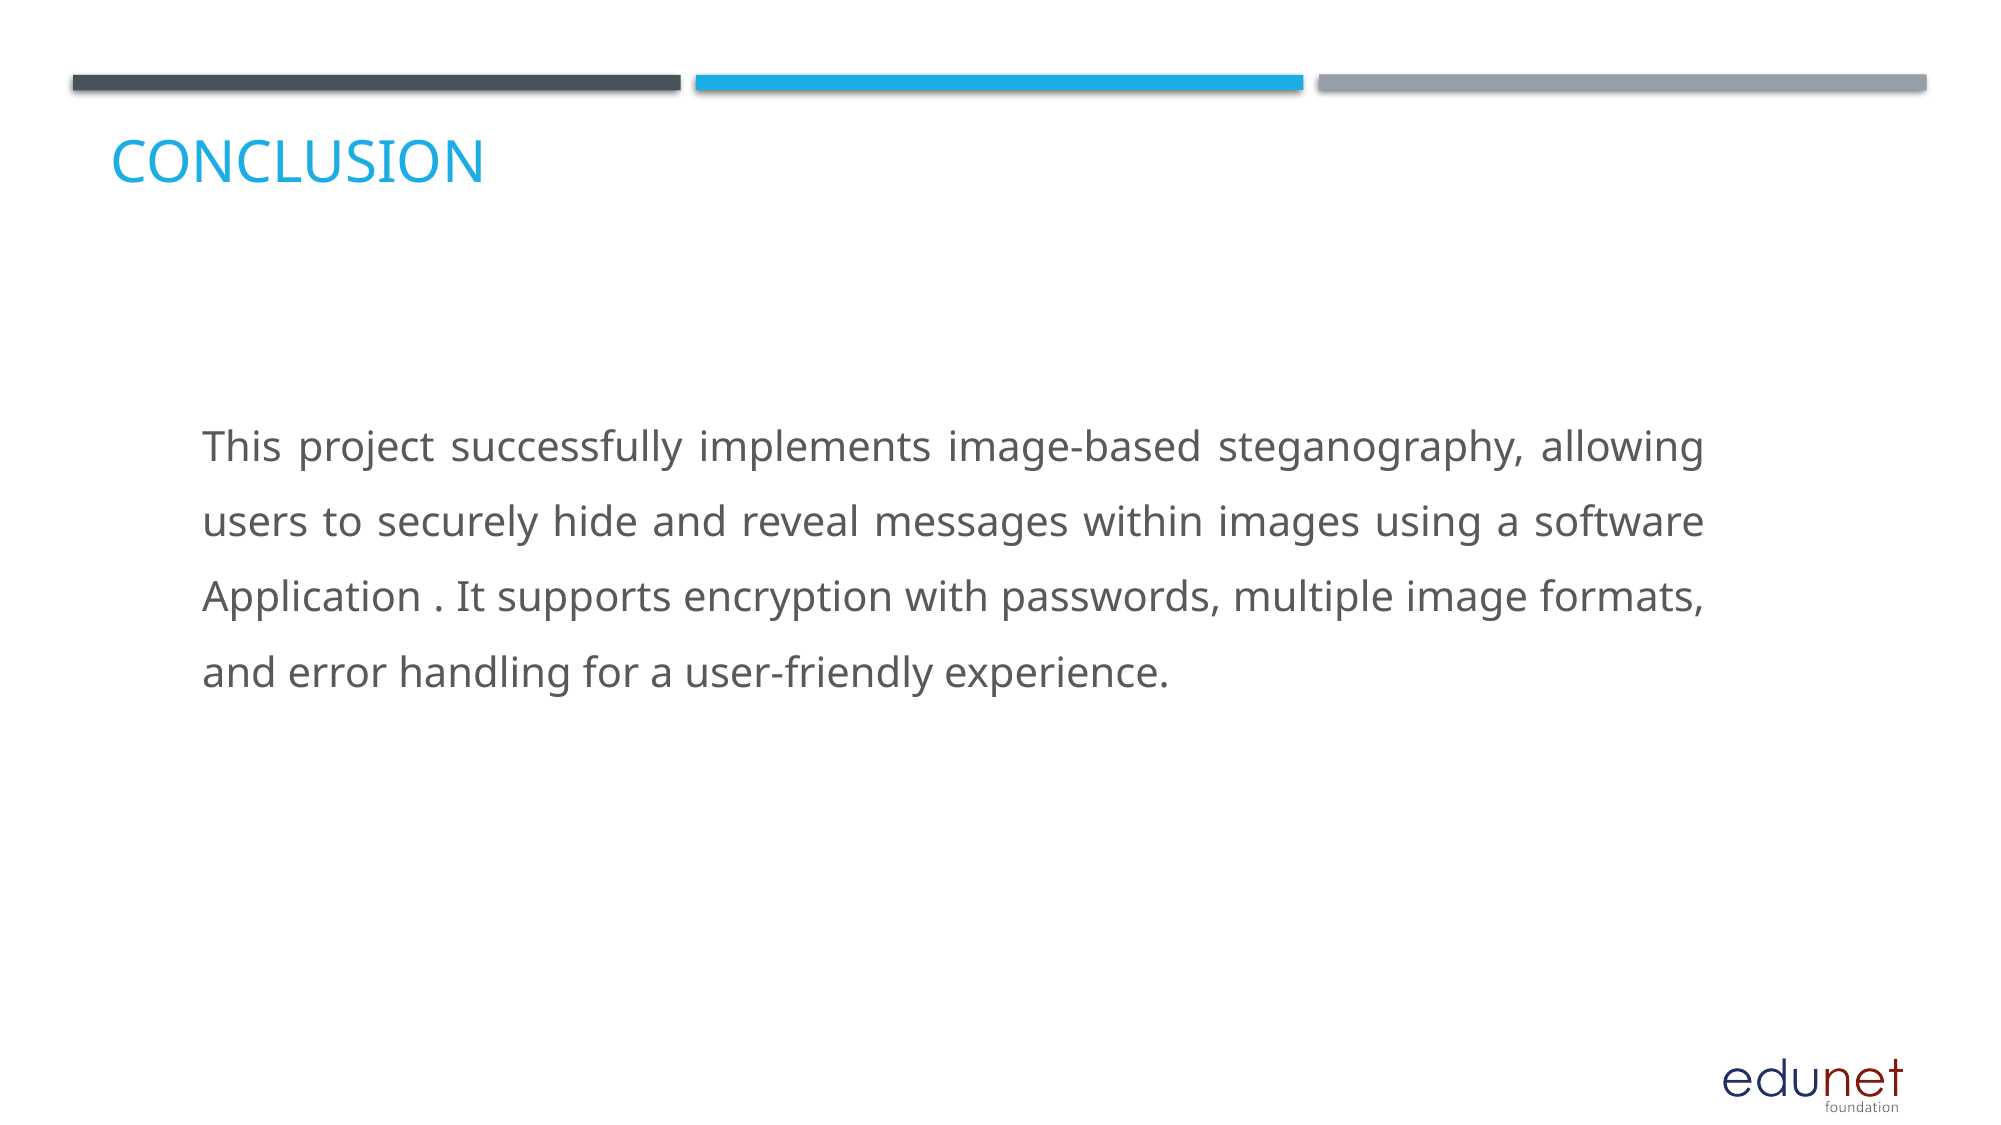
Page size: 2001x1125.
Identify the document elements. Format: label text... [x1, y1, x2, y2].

picture [1719, 1056, 1905, 1116]
list This project successfully implements image-based steganography, allowing users to securely hide and reveal messages within images using a software Application . It supports encryption with passwords, multiple image formats, and error handling for a user-friendly experience. [187, 272, 1721, 818]
title Conclusion [95, 115, 1905, 203]
